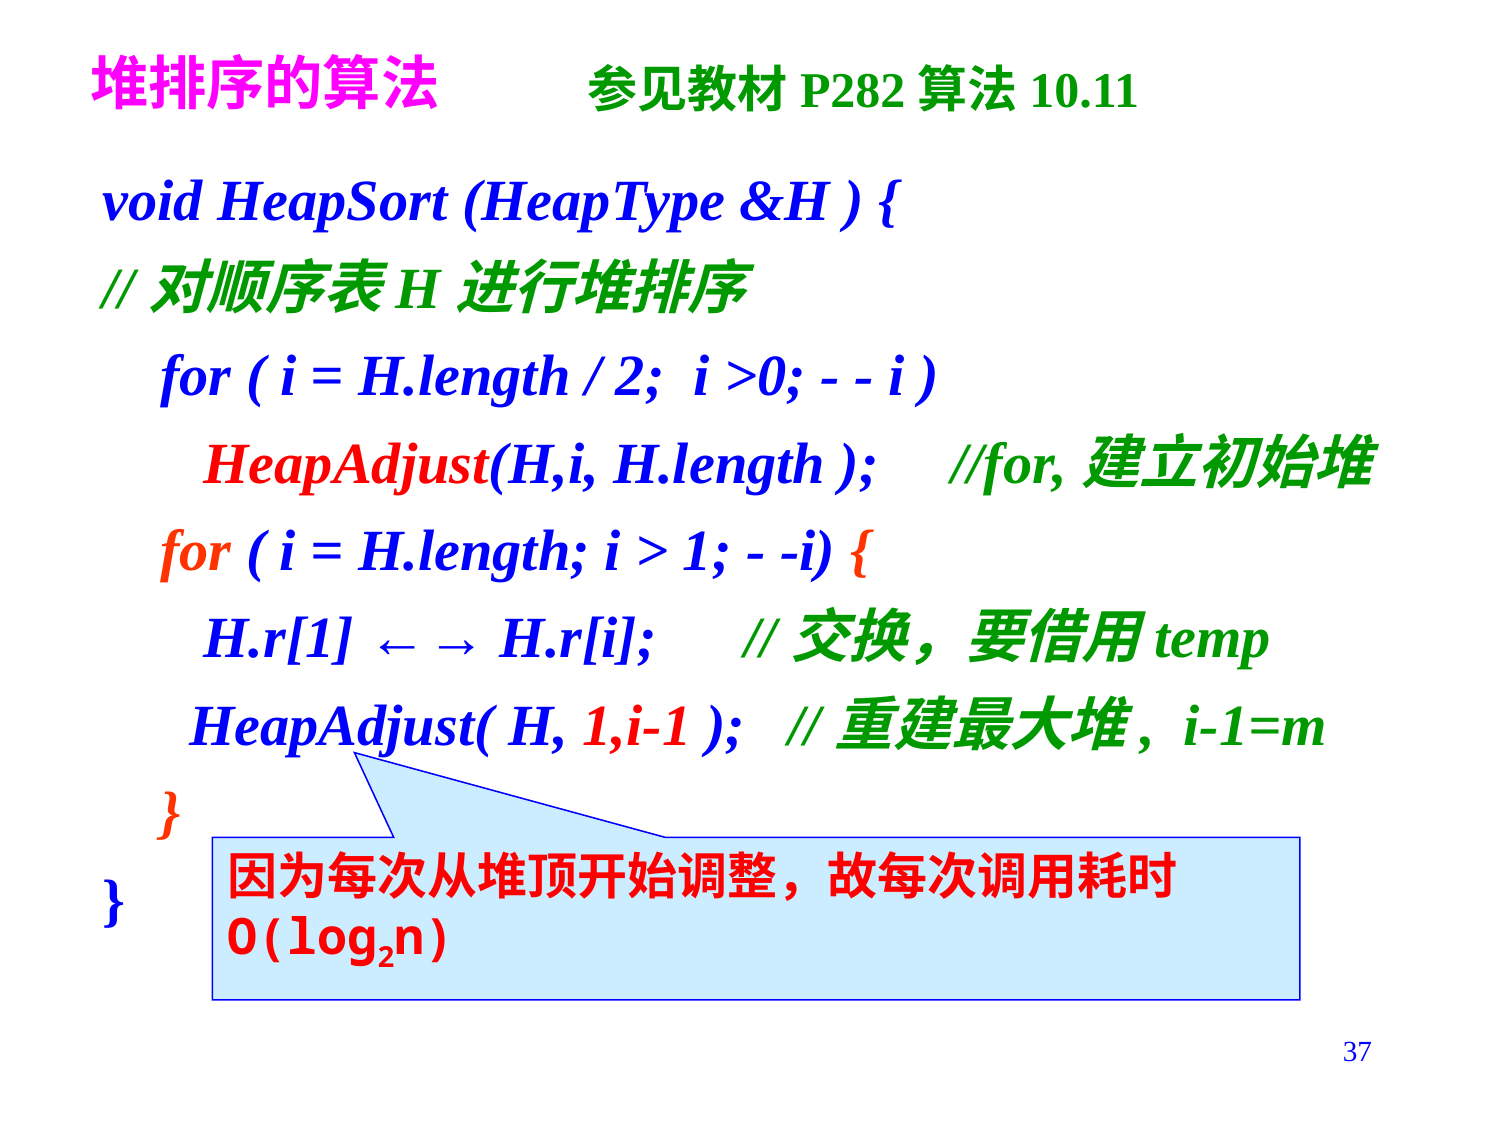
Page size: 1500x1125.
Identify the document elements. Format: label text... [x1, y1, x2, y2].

title 堆排序的算法 [75, 37, 550, 125]
text_box 因为每次从堆顶开始调整，故每次调用耗时O(log2n) [212, 752, 1300, 1000]
text_box void HeapSort (HeapType &H ) { //对顺序表H进行堆排序 for ( i = H.length / 2; i >0; - - i ) HeapAdjust(H,i, H.length ); //for,建立初始堆 for ( i = H.length; i > 1; - -i) { H.r[1] ←→ H.r[i]; //交换，要借用temp HeapAdjust( H, 1,i-1 ); //重建最大堆, i-1=m } } [87, 137, 1438, 940]
text_box 参见教材P282算法10.11 [573, 49, 1154, 125]
slide_number 37 [1074, 1024, 1388, 1101]
